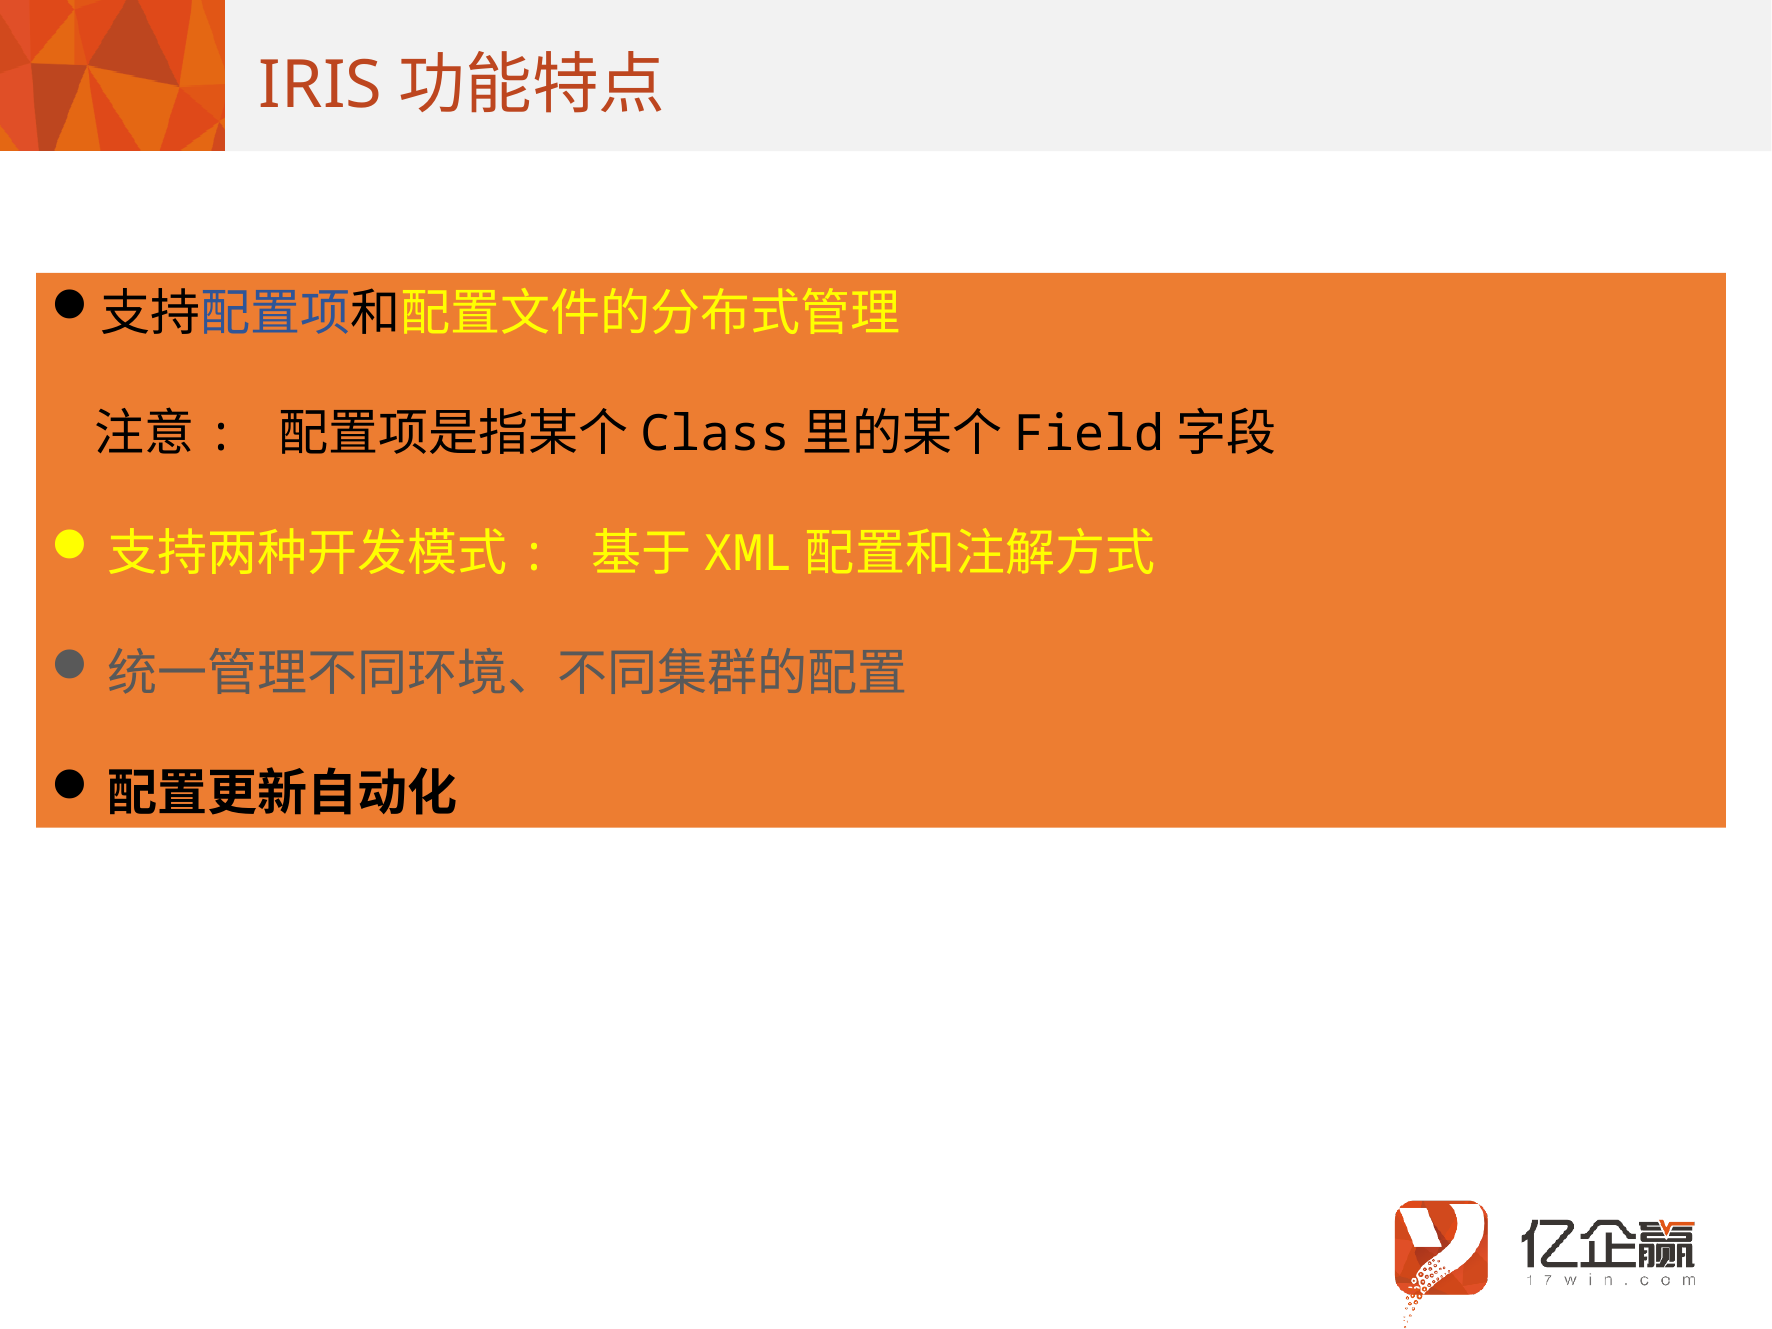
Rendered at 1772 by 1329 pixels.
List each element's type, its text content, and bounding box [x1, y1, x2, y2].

text_box 支持配置项和配置文件的分布式管理 注意: 配置项是指某个Class里的某个Field字段 支持两种开发模式: 基于XML配置和注解方式 统一管理不同环境、不同集群的配置 配置更新自动化 [36, 272, 1726, 828]
picture [1370, 1188, 1707, 1329]
picture [0, 0, 225, 151]
text_box IRIS功能特点 [244, 33, 681, 129]
